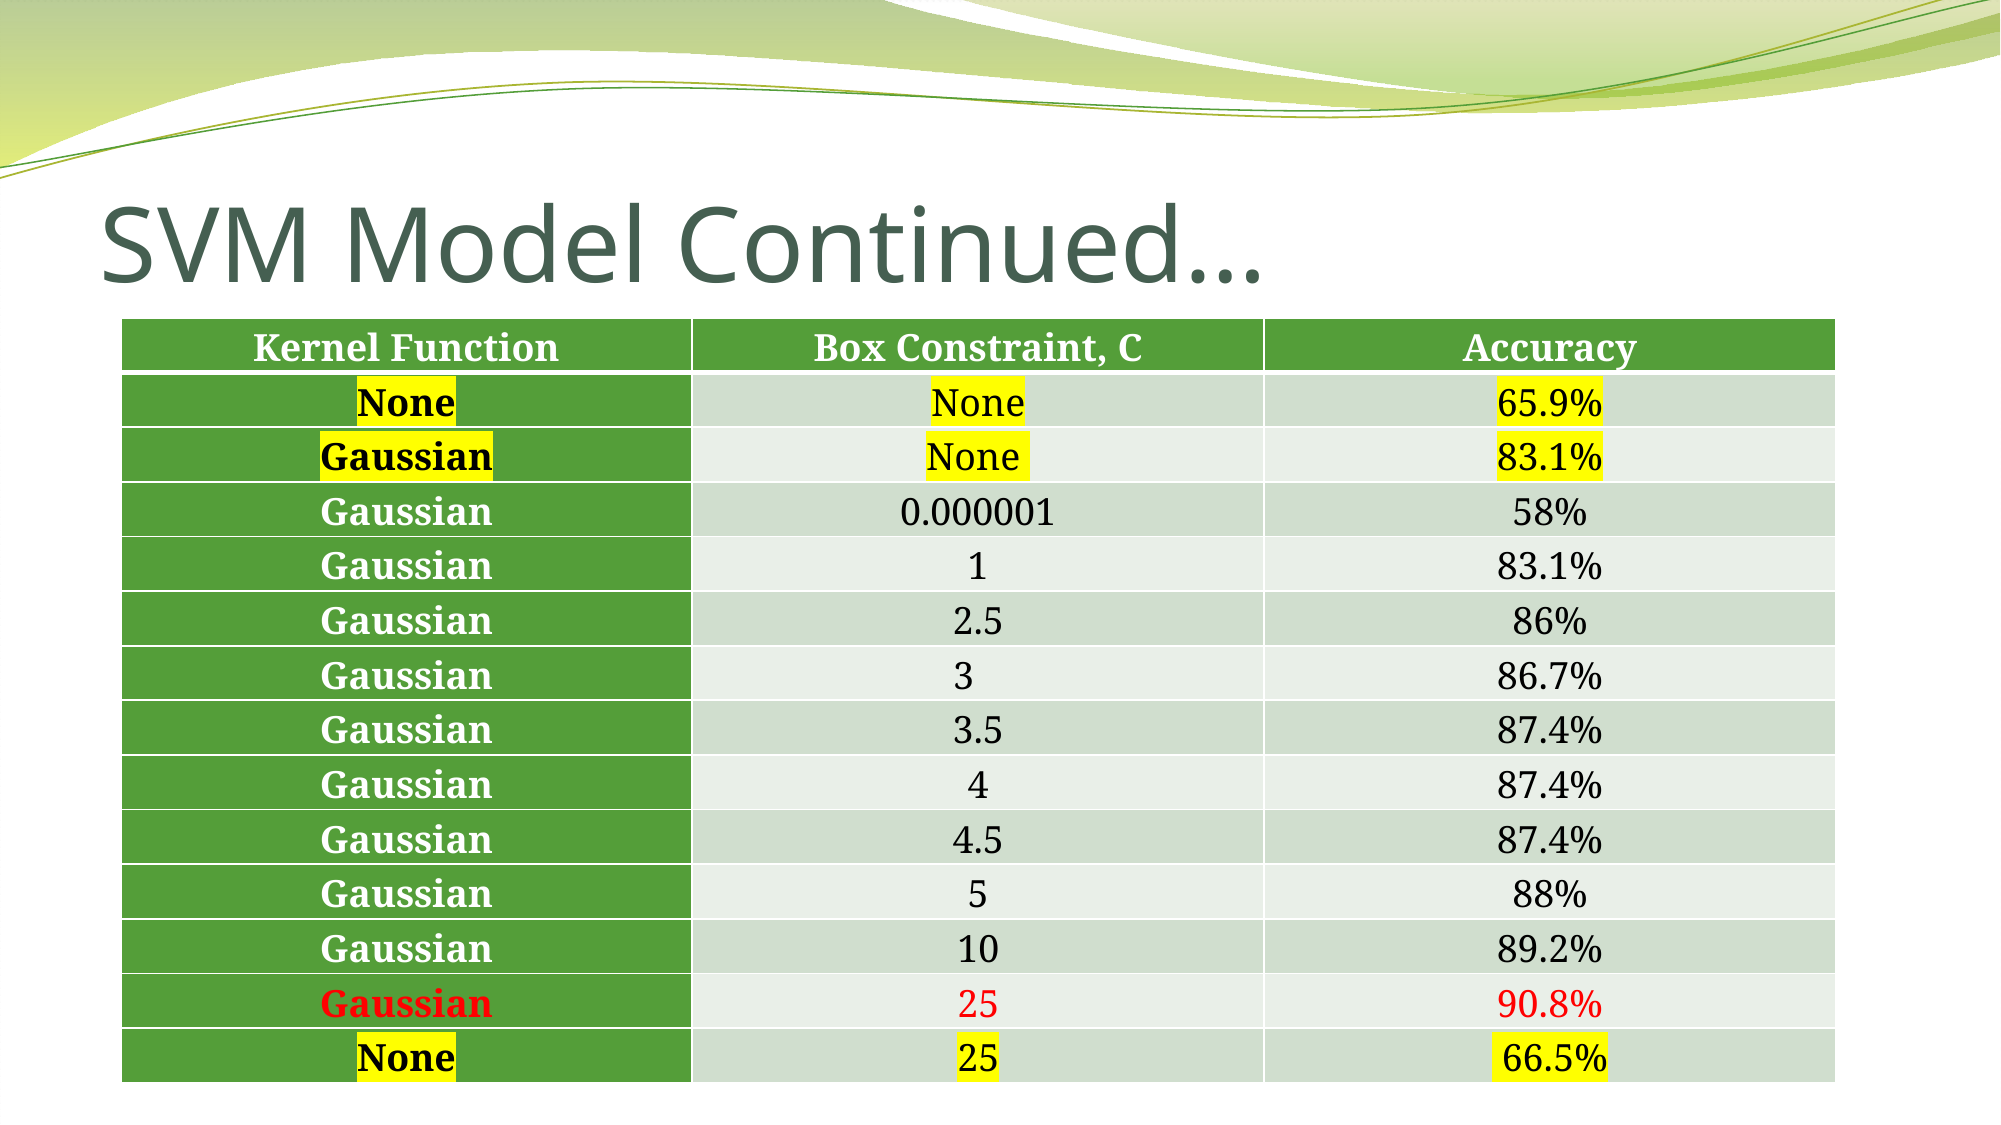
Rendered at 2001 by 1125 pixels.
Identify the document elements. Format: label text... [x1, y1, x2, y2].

table_cell 89.2% [1265, 920, 1835, 973]
table_cell None [122, 1029, 691, 1082]
table_cell 3 [693, 647, 1263, 699]
table_cell Gaussian [122, 920, 691, 973]
table_header Box Constraint, C [693, 319, 1263, 370]
table_cell 5 [693, 865, 1263, 918]
table_cell 1 [693, 537, 1263, 590]
table_cell None [693, 375, 1263, 426]
table_cell Gaussian [122, 537, 691, 590]
table_cell 66.5% [1265, 1029, 1835, 1082]
table_cell 25 [693, 974, 1263, 1027]
table_cell 90.8% [1265, 974, 1835, 1027]
table_cell 87.4% [1265, 810, 1835, 863]
table_cell Gaussian [122, 865, 691, 918]
table_cell 87.4% [1265, 756, 1835, 809]
table_cell Gaussian [122, 647, 691, 699]
table_cell 4 [693, 756, 1263, 809]
table_cell 4.5 [693, 810, 1263, 863]
table_header Kernel Function [122, 319, 691, 370]
table_cell 10 [693, 920, 1263, 973]
table_cell Gaussian [122, 701, 691, 754]
table_cell None [693, 428, 1263, 481]
table_cell 2.5 [693, 592, 1263, 645]
table_cell 58% [1265, 483, 1835, 536]
title SVM Model Continued… [99, 115, 1900, 303]
table_cell Gaussian [122, 592, 691, 645]
table_cell 87.4% [1265, 701, 1835, 754]
table_cell 83.1% [1265, 537, 1835, 590]
table_cell Gaussian [122, 756, 691, 809]
table_cell Gaussian [122, 974, 691, 1027]
table_cell 25 [693, 1029, 1263, 1082]
table_cell 3.5 [693, 701, 1263, 754]
table_cell 83.1% [1265, 428, 1835, 481]
table_cell 86.7% [1265, 647, 1835, 699]
table_cell Gaussian [122, 483, 691, 536]
table_cell Gaussian [122, 428, 691, 481]
table_cell 88% [1265, 865, 1835, 918]
table_cell None [122, 375, 691, 426]
table_header Accuracy [1265, 319, 1835, 370]
table_cell Gaussian [122, 810, 691, 863]
table_cell 86% [1265, 592, 1835, 645]
table_cell 65.9% [1265, 375, 1835, 426]
table_cell 0.000001 [693, 483, 1263, 536]
